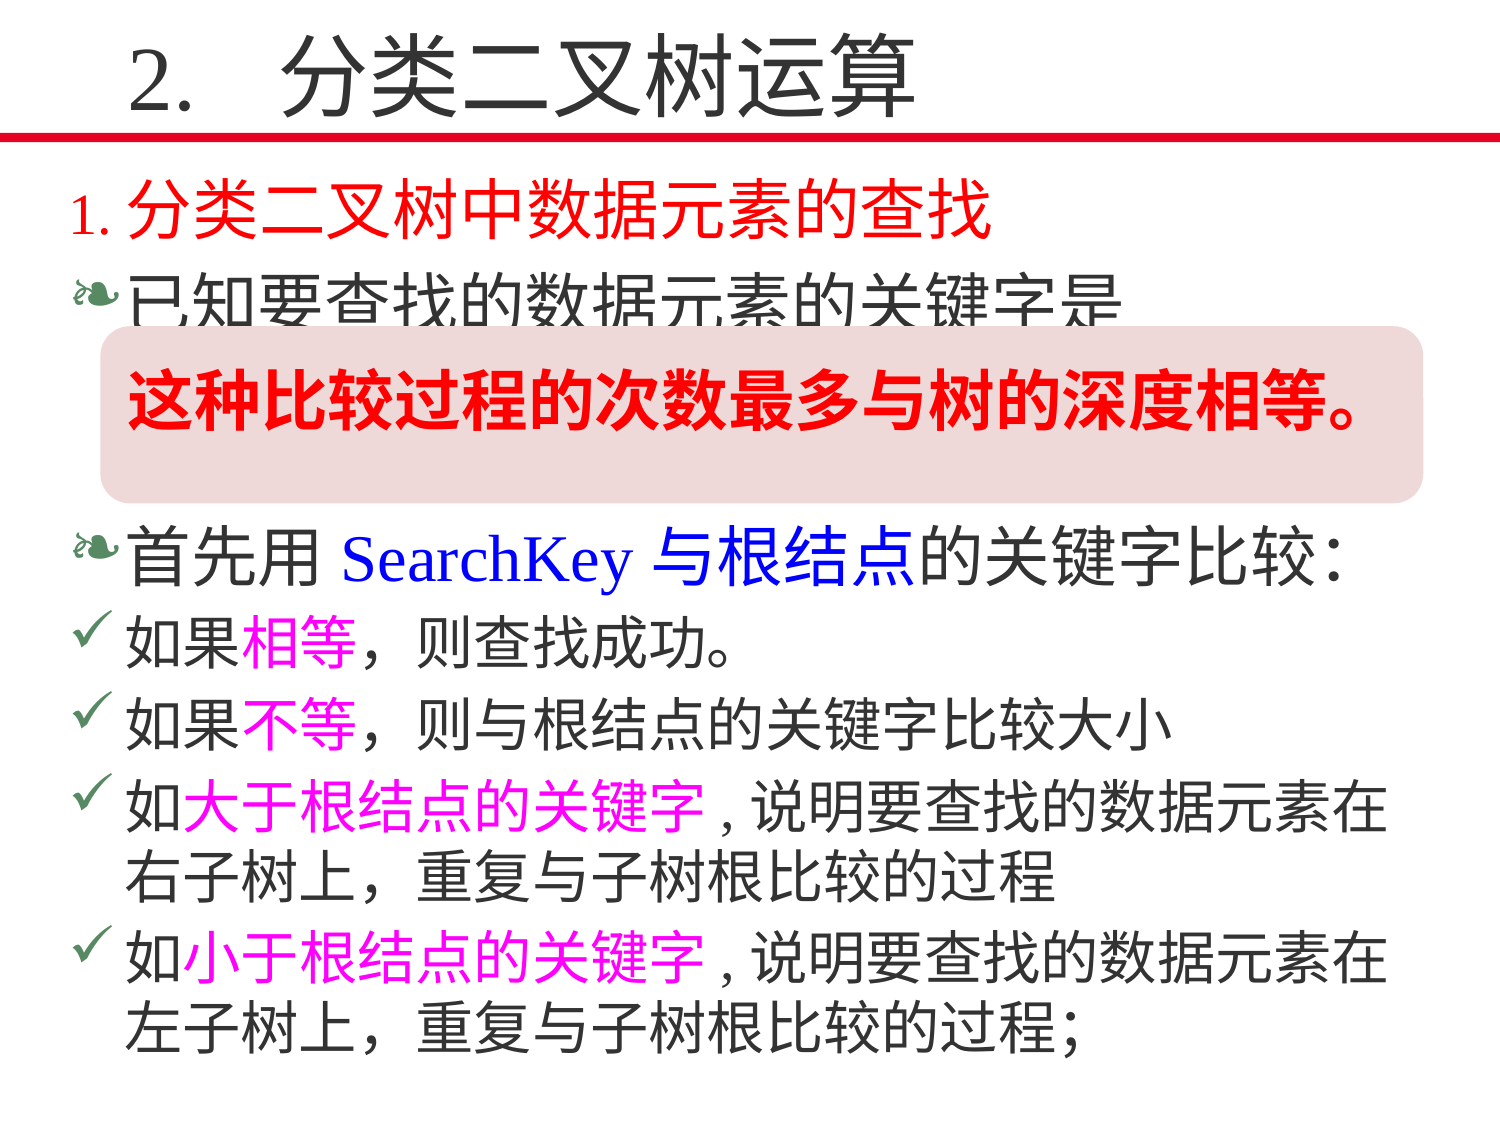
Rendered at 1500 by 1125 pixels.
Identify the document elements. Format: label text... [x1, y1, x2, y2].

list 1.分类二叉树中数据元素的查找 已知要查找的数据元素的关键字是SearchKey，要想查找到该数据元素存储的地址，其方法是： 首先用SearchKey与根结点的关键字比较： 如果相等，则查找成功。 如果不等，则与根结点的关键字比较大小 如大于根结点的关键字,说明要查找的数据元素在右子树上，重复与子树根比较的过程 如小于根结点的关键字,说明要查找的数据元素在左子树上，重复与子树根比较的过程； [52, 160, 1448, 1106]
text_box 这种比较过程的次数最多与树的深度相等。 [100, 326, 1424, 504]
title 2. 分类二叉树运算 [112, 38, 1388, 137]
